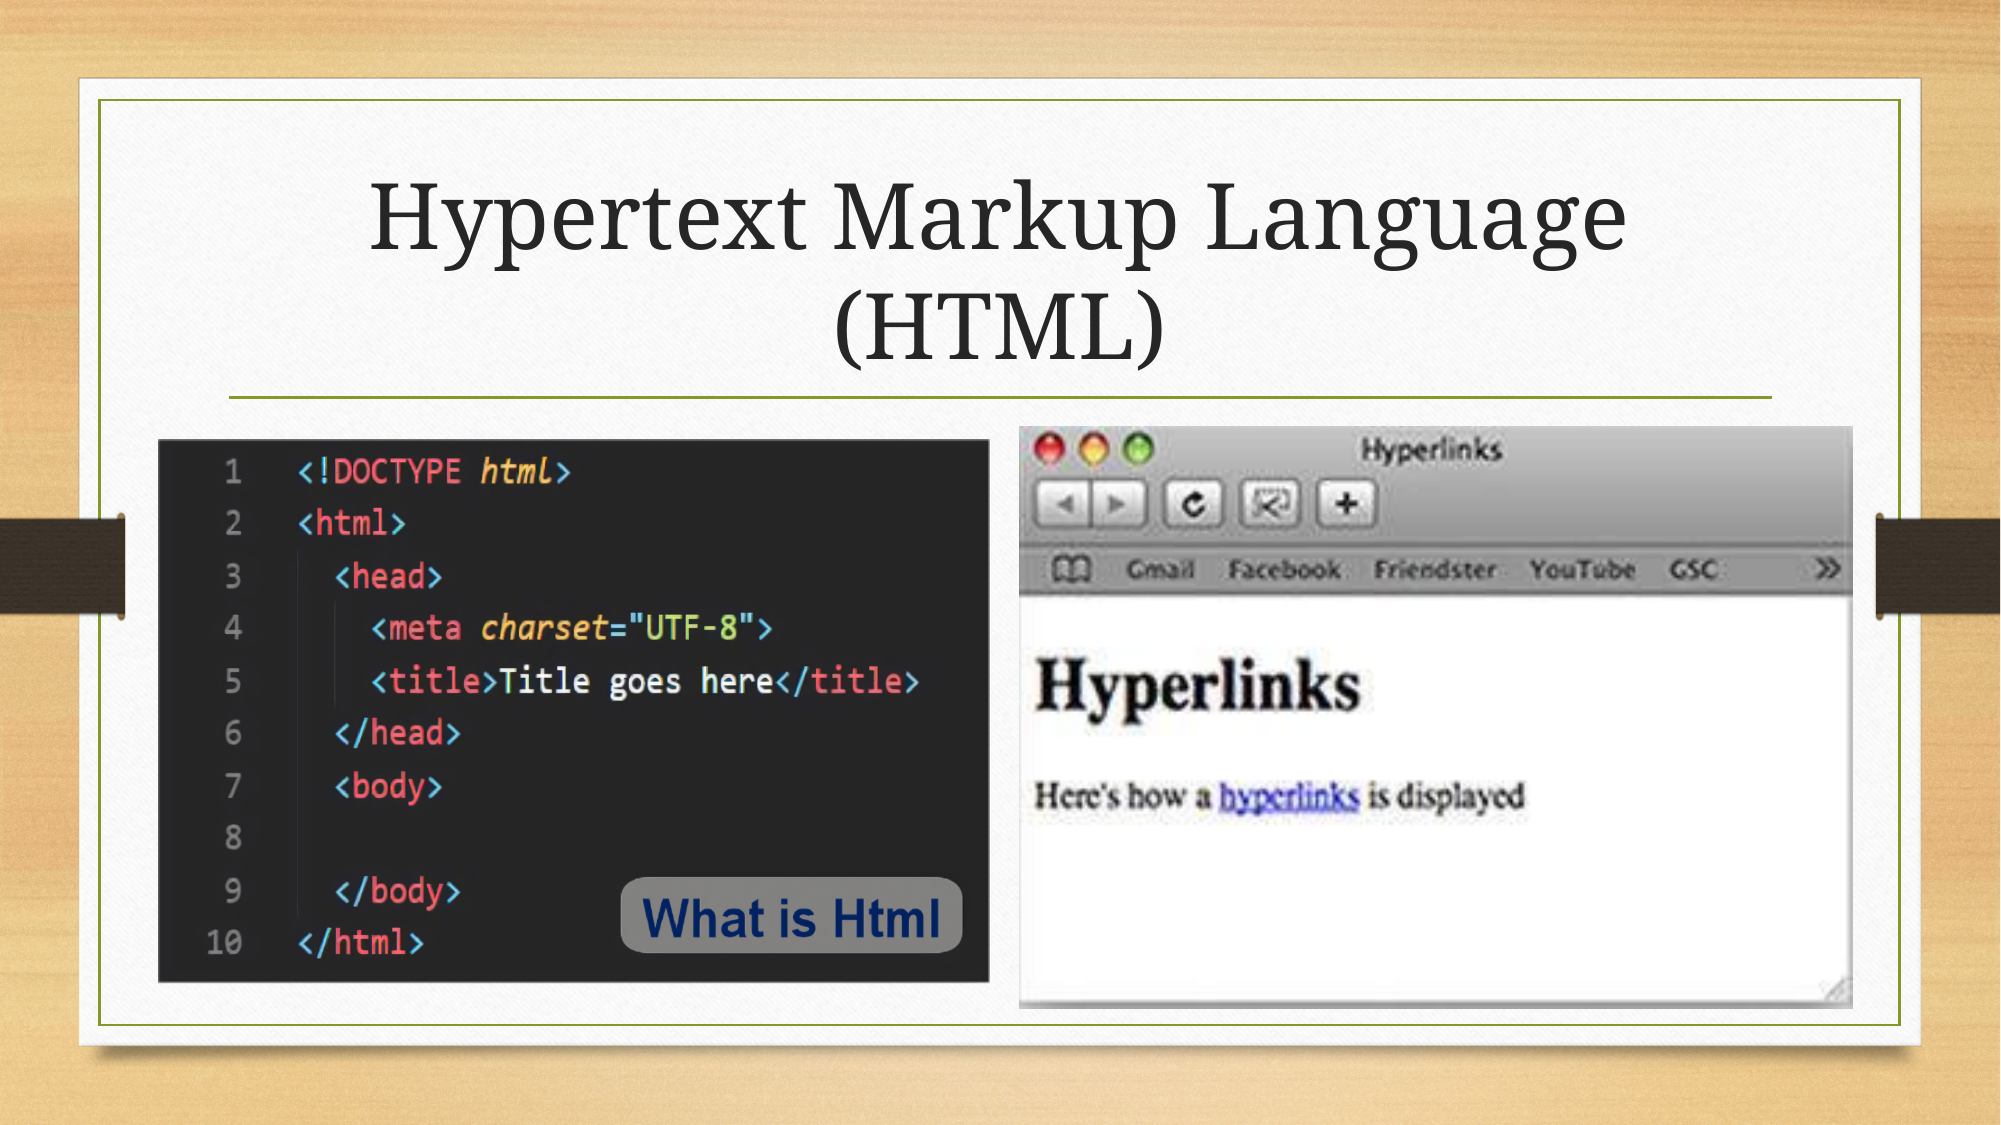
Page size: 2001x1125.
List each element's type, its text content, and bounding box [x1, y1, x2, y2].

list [158, 438, 992, 984]
picture [0, 0, 2001, 1125]
title Hypertext Markup Language (HTML) [212, 161, 1788, 375]
